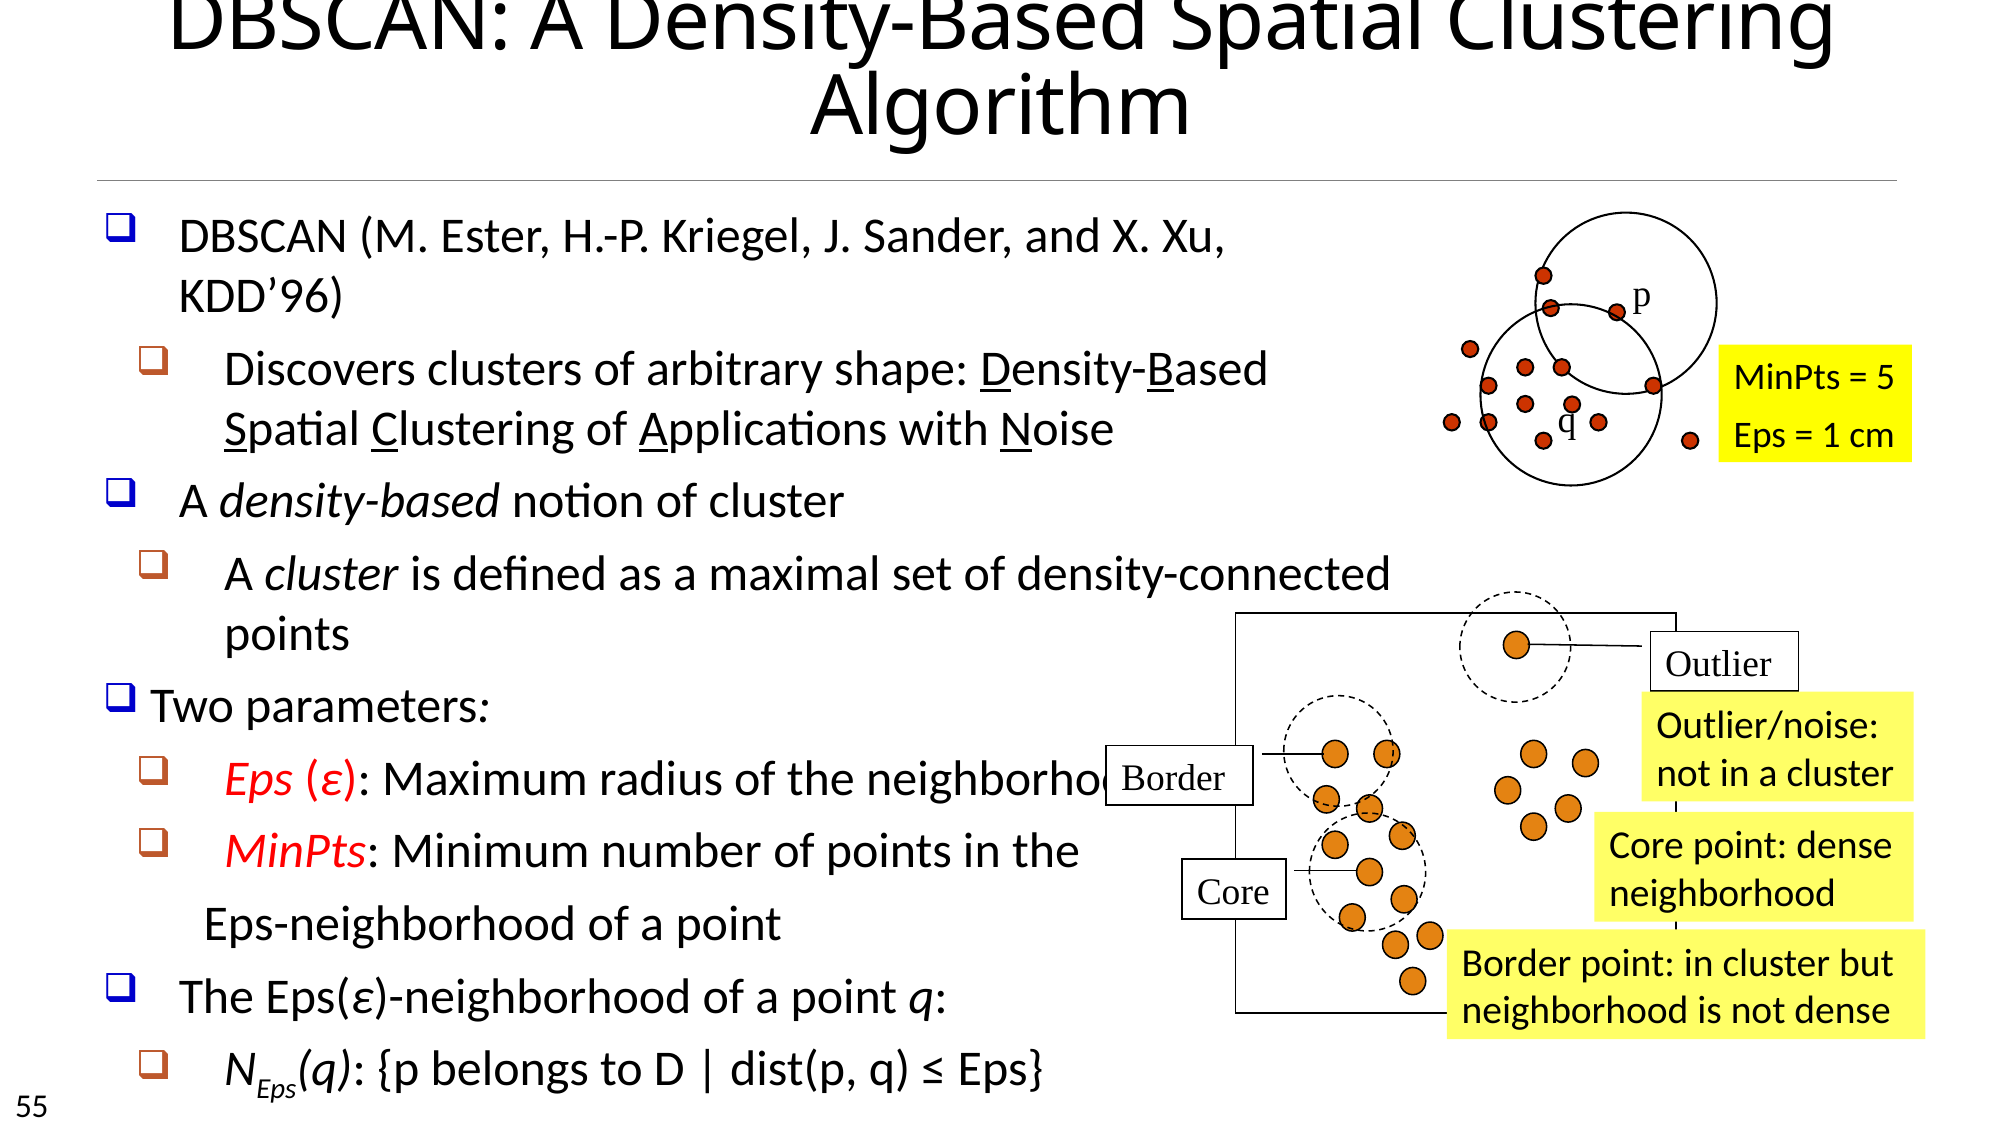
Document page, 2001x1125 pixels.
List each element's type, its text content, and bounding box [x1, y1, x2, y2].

list DBSCAN (M. Ester, H.-P. Kriegel, J. Sander, and X. Xu, KDD’96) Discovers clusters of arbitrary shape: Density-Based Spatial Clustering of Applications with Noise A density-based notion of cluster A cluster is defined as a maximal set of density-connected points Two parameters: Eps (ε): Maximum radius of the neighborhood MinPts: Minimum number of points in the Eps-neighborhood of a point The Eps(ε)-neighborhood of a point q: NEps(q): {p belongs to D | dist(p, q) ≤ Eps} [88, 195, 1416, 1080]
title DBSCAN: A Density-Based Spatial Clustering Algorithm [0, 0, 2000, 159]
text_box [1443, 212, 1913, 486]
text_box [1105, 591, 1926, 1041]
